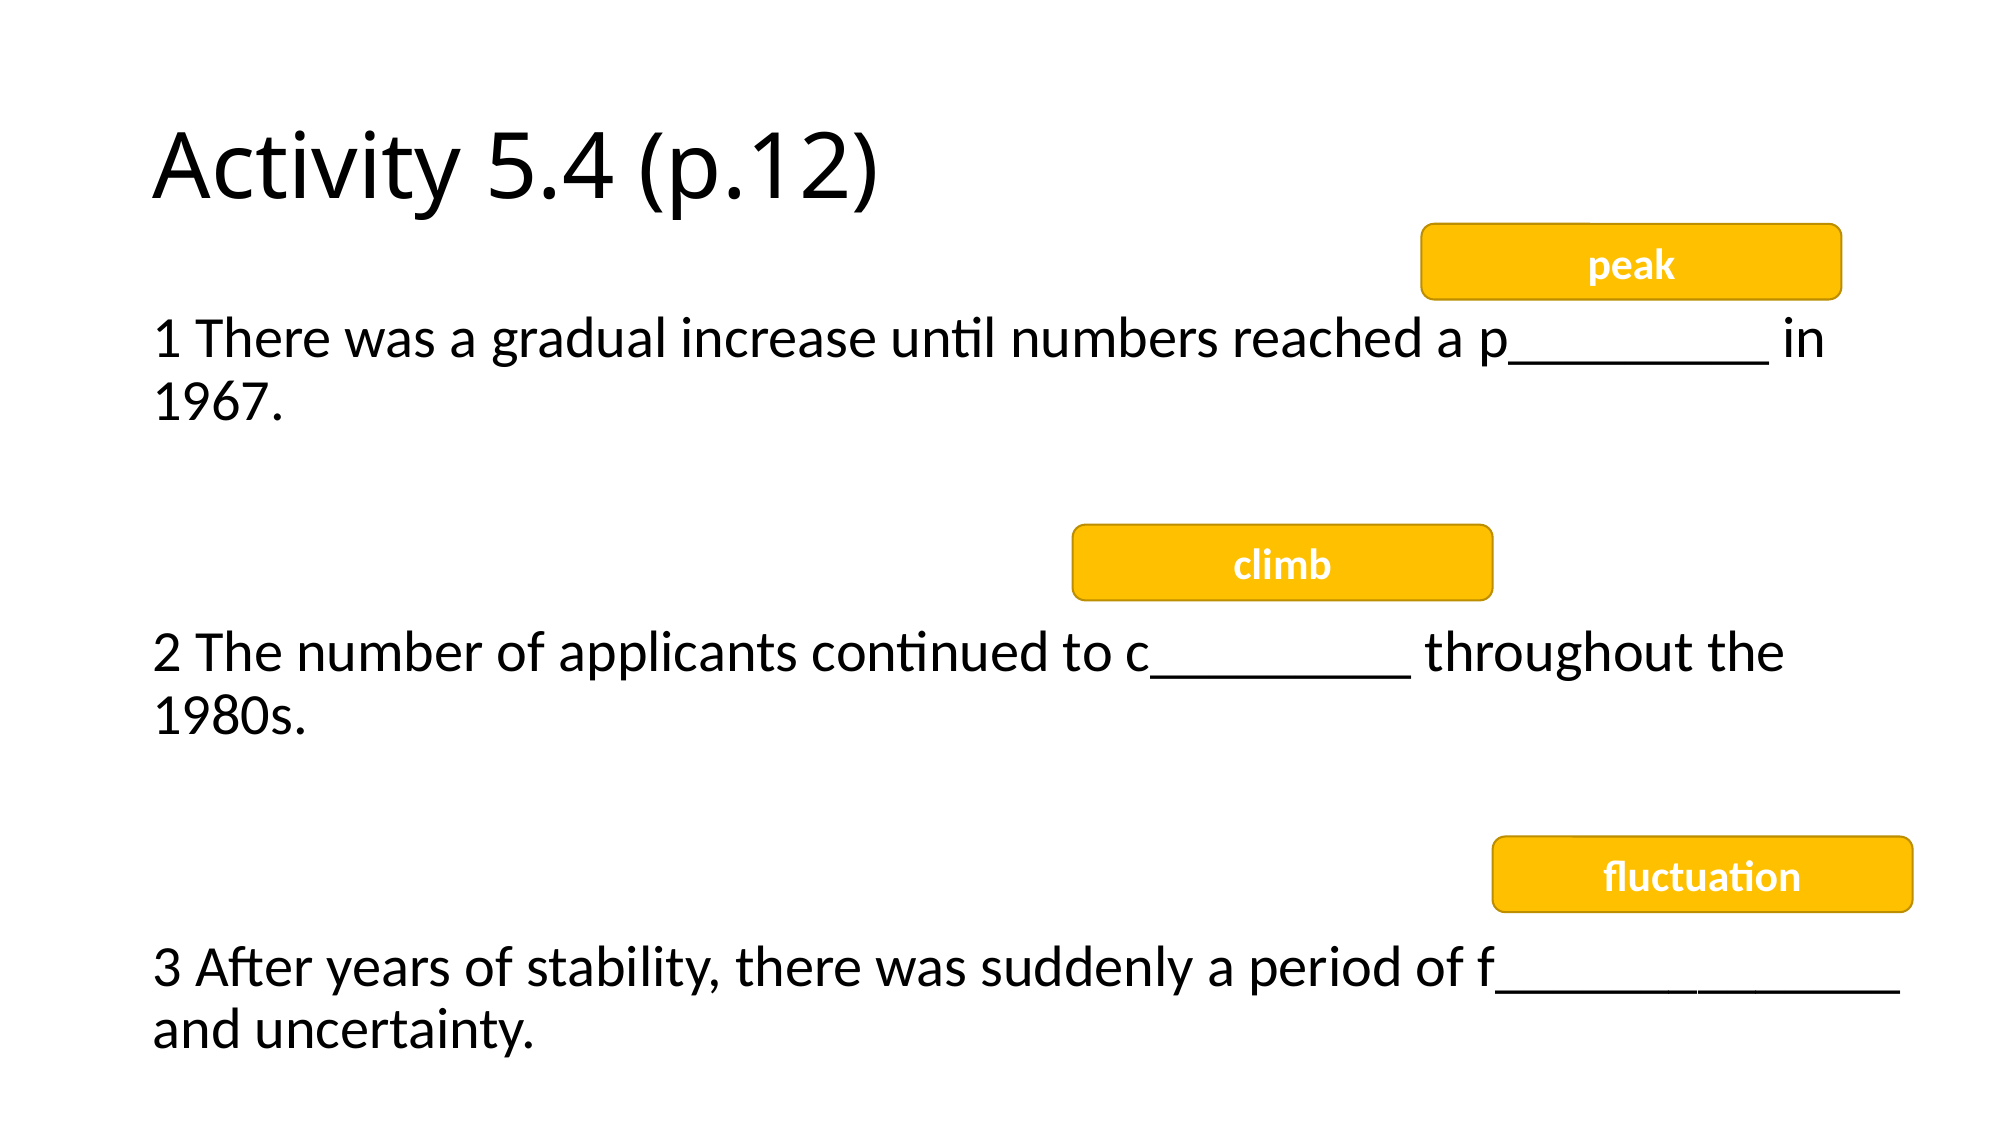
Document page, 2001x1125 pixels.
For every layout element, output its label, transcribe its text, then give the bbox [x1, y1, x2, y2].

text_box climb [1071, 523, 1494, 602]
text_box peak [1420, 222, 1843, 301]
text_box fluctuation [1491, 835, 1914, 914]
title Activity 5.4 (p.12) [137, 59, 1863, 278]
list 1 There was a gradual increase until numbers reached a p_________ in 1967. 2 The number of applicants continued to c_________ throughout the 1980s. 3 After years of stability, there was suddenly a period of f______________ and uncertainty. [137, 299, 1943, 1092]
